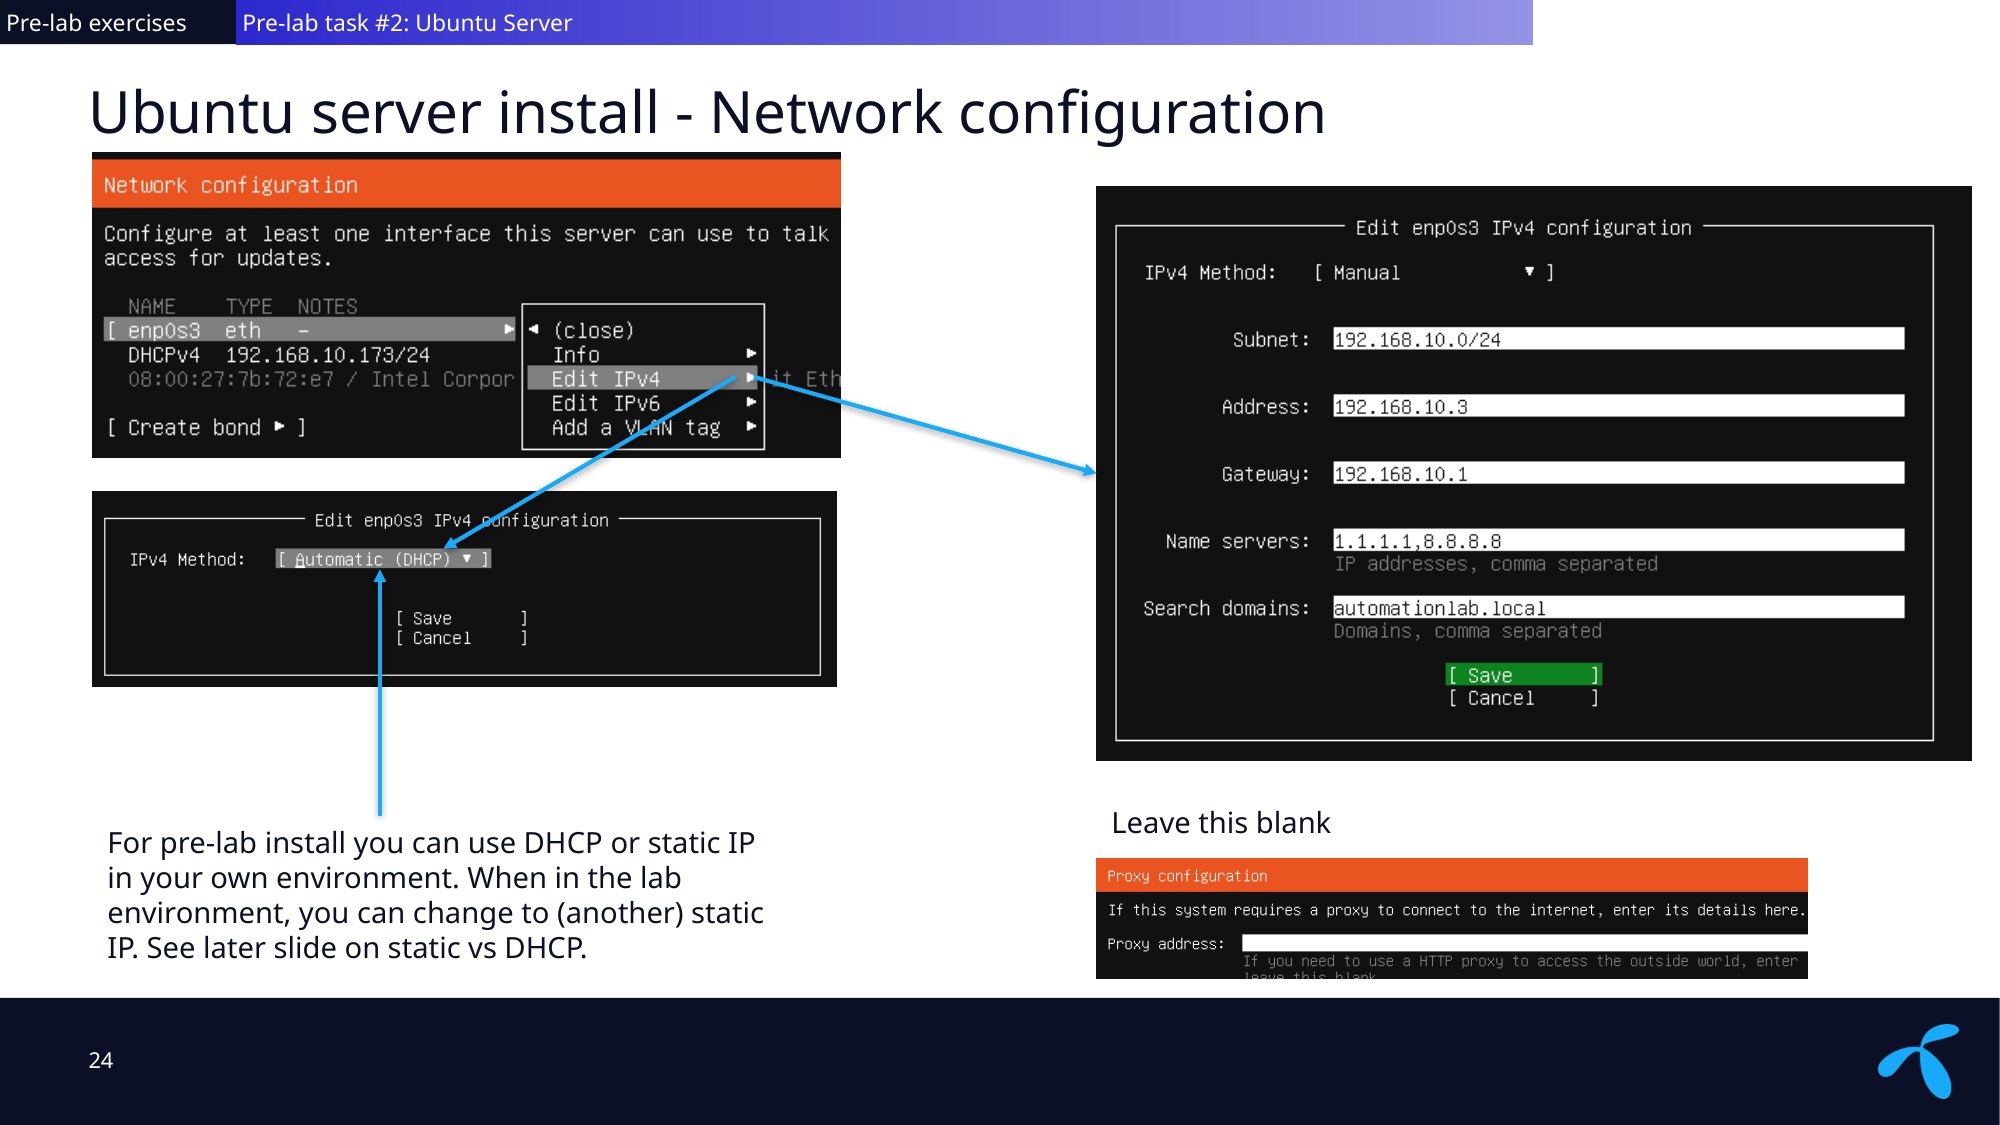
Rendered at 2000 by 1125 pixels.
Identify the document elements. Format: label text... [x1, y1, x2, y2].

slide_number 24 [88, 1024, 237, 1099]
text_box Pre-lab task #2: Ubuntu Server [236, 0, 1533, 45]
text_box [753, 376, 1097, 474]
text_box Leave this blank [1096, 796, 1798, 847]
text_box For pre-lab install you can use DHCP or static IP in your own environment. When in the lab environment, you can change to (another) static IP. See later slide on static vs DHCP. [92, 816, 794, 972]
picture [92, 152, 841, 458]
picture [1096, 858, 1809, 979]
picture [92, 490, 837, 688]
title Ubuntu server install - Network configuration [88, 70, 1911, 160]
picture [1096, 185, 1973, 761]
footer Pre-lab exercises [0, 0, 236, 45]
picture [1878, 1024, 1959, 1099]
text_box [443, 376, 736, 549]
